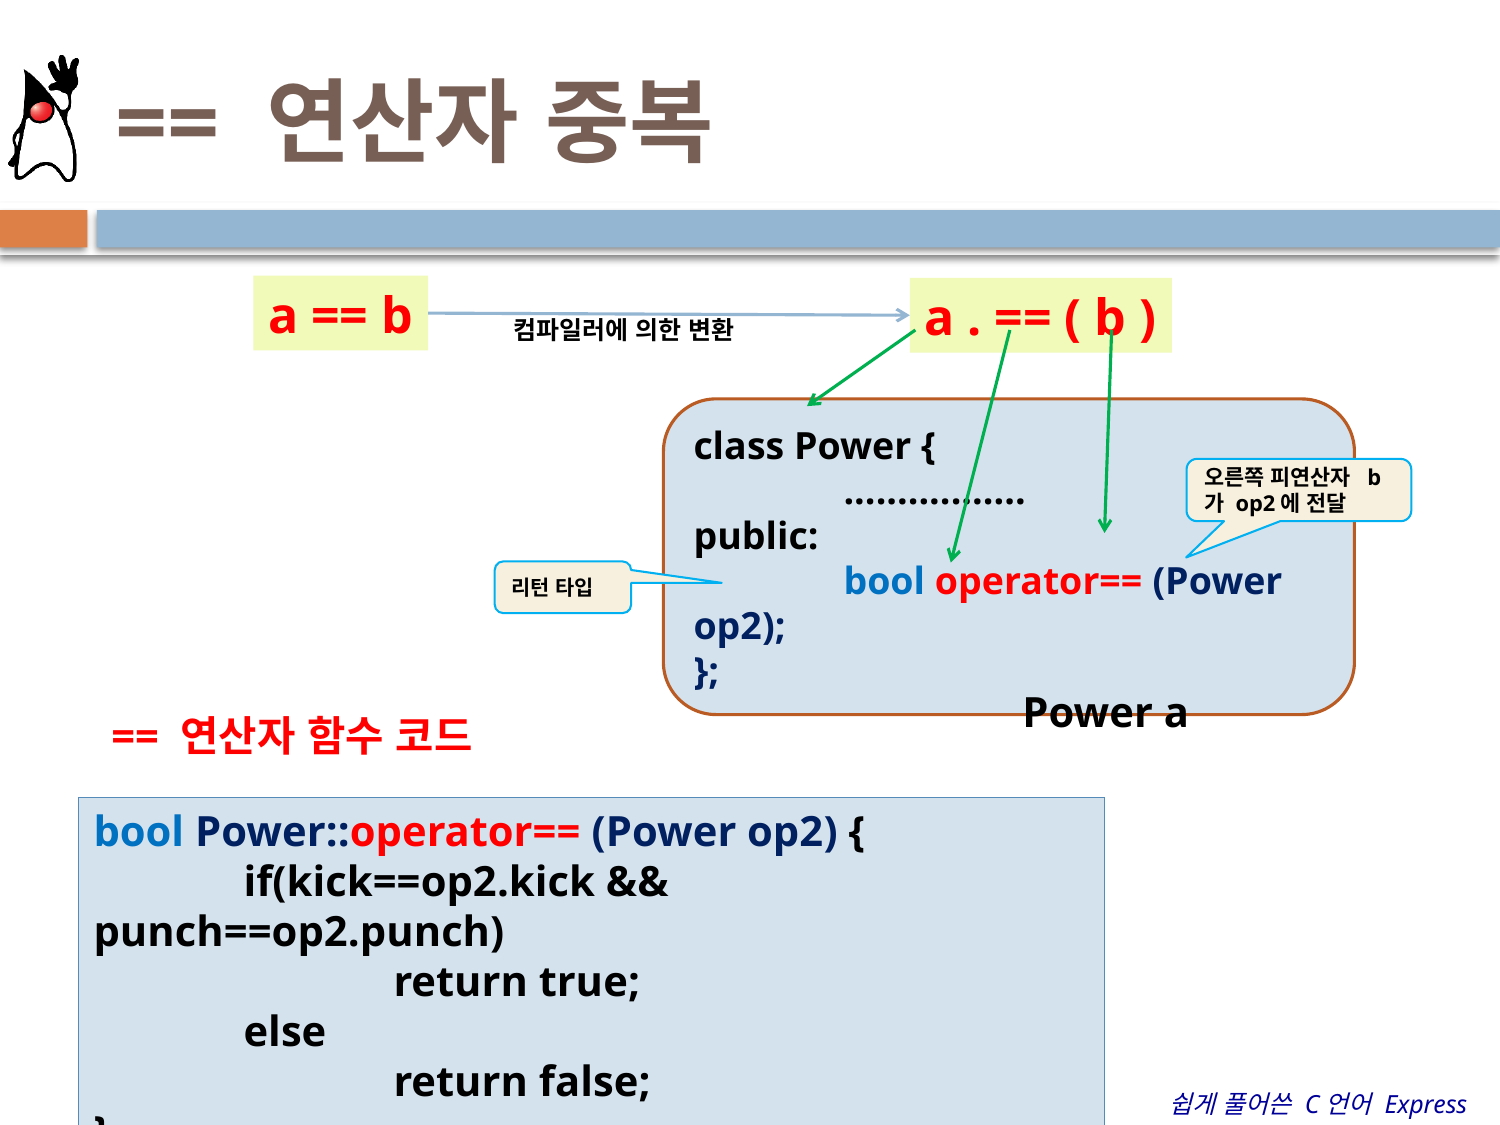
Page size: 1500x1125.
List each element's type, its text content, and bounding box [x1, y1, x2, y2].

text_box == 연산자 함수 코드 [96, 702, 488, 767]
text_box 오른쪽 피연산자 b가 op2에 전달 [1184, 457, 1413, 559]
text_box 리턴 타입 [493, 559, 724, 615]
text_box 컴파일러에 의한 변환 [498, 325, 807, 352]
slide_number 22 [0, 170, 87, 211]
text_box a == b [253, 275, 429, 351]
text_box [950, 329, 1011, 563]
text_box class Power { ................. public: bool operator== (Power op2); }; [663, 398, 1355, 715]
text_box a . == ( b ) [909, 277, 1172, 353]
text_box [439, 313, 888, 317]
picture [8, 55, 79, 170]
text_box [806, 329, 916, 407]
title == 연산자 중복 [100, 37, 1438, 200]
text_box Power a [1007, 677, 1205, 743]
text_box bool Power::operator== (Power op2) { if(kick==op2.kick && punch==op2.punch) return true; else return false; } [78, 797, 1105, 1125]
text_box 컴파일러에 의한 변환 [498, 307, 807, 312]
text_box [1104, 329, 1112, 534]
